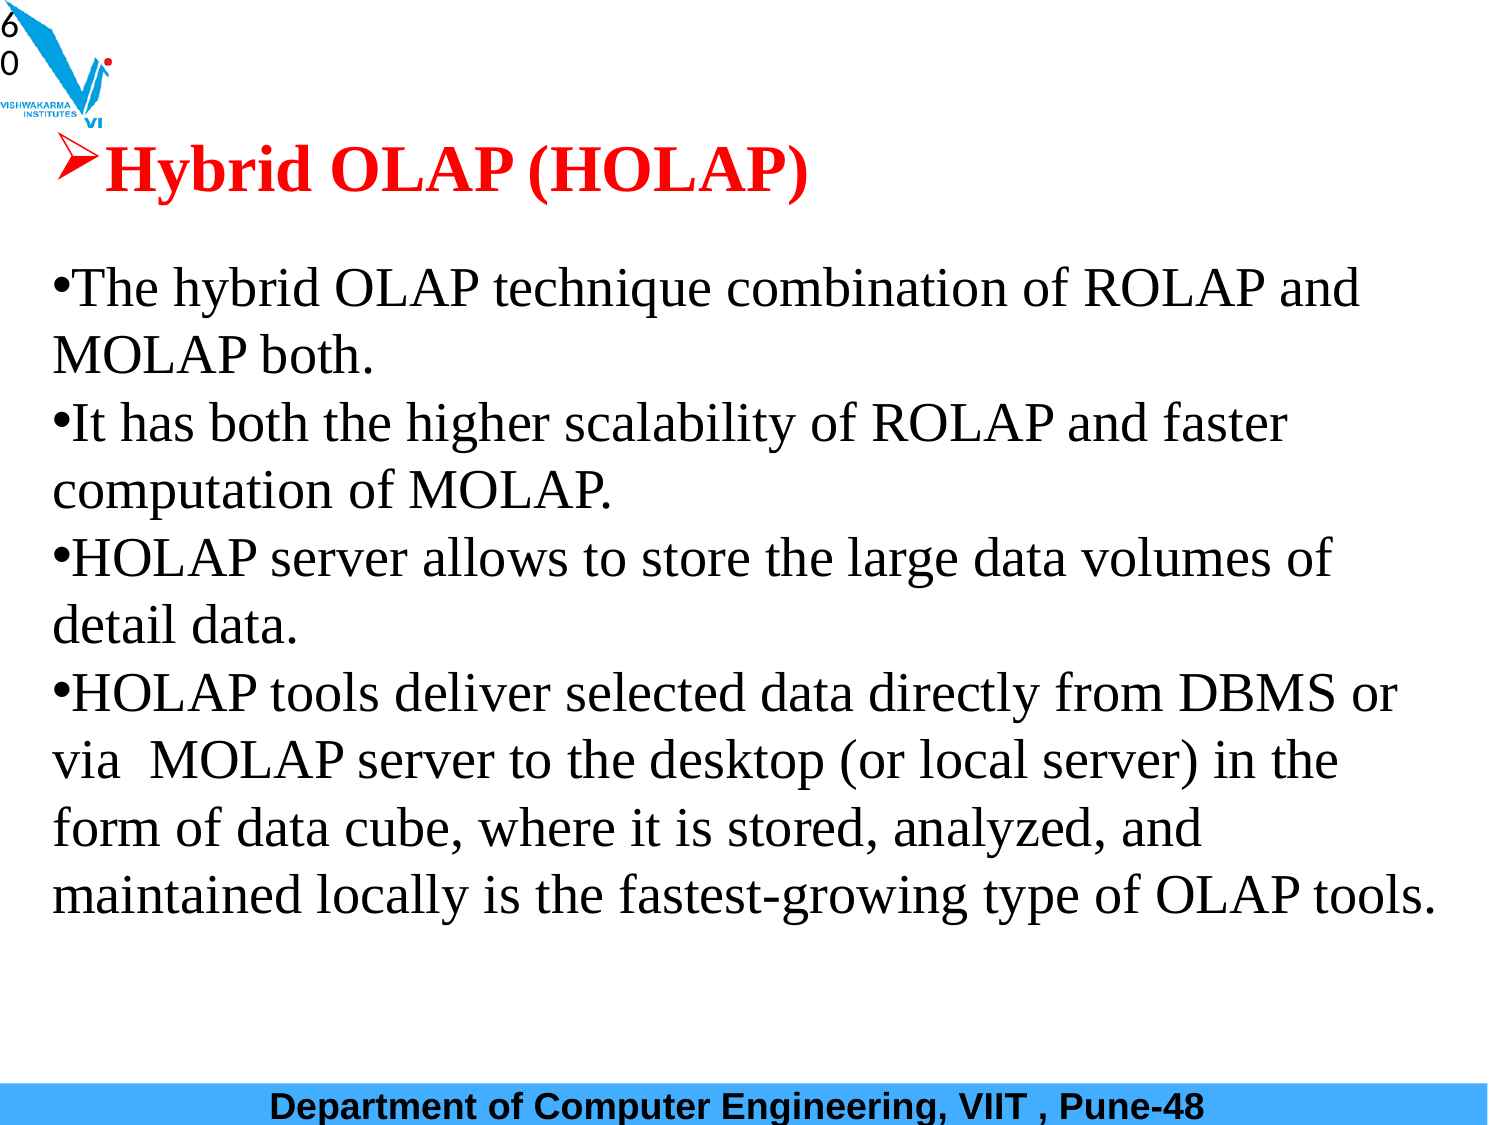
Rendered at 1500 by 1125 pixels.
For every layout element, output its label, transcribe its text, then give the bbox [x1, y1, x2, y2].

picture [0, 0, 120, 135]
text_box Department of Computer Engineering, VIIT , Pune-48 [0, 1081, 1489, 1125]
text_box Hybrid OLAP (HOLAP) The hybrid OLAP technique combination of ROLAP and MOLAP both. It has both the higher scalability of ROLAP and faster computation of MOLAP. HOLAP server allows to store the large data volumes of detail data. HOLAP tools deliver selected data directly from DBMS or via MOLAP server to the desktop (or local server) in the form of data cube, where it is stored, analyzed, and maintained locally is the fastest-growing type of OLAP tools. [37, 37, 1463, 1081]
